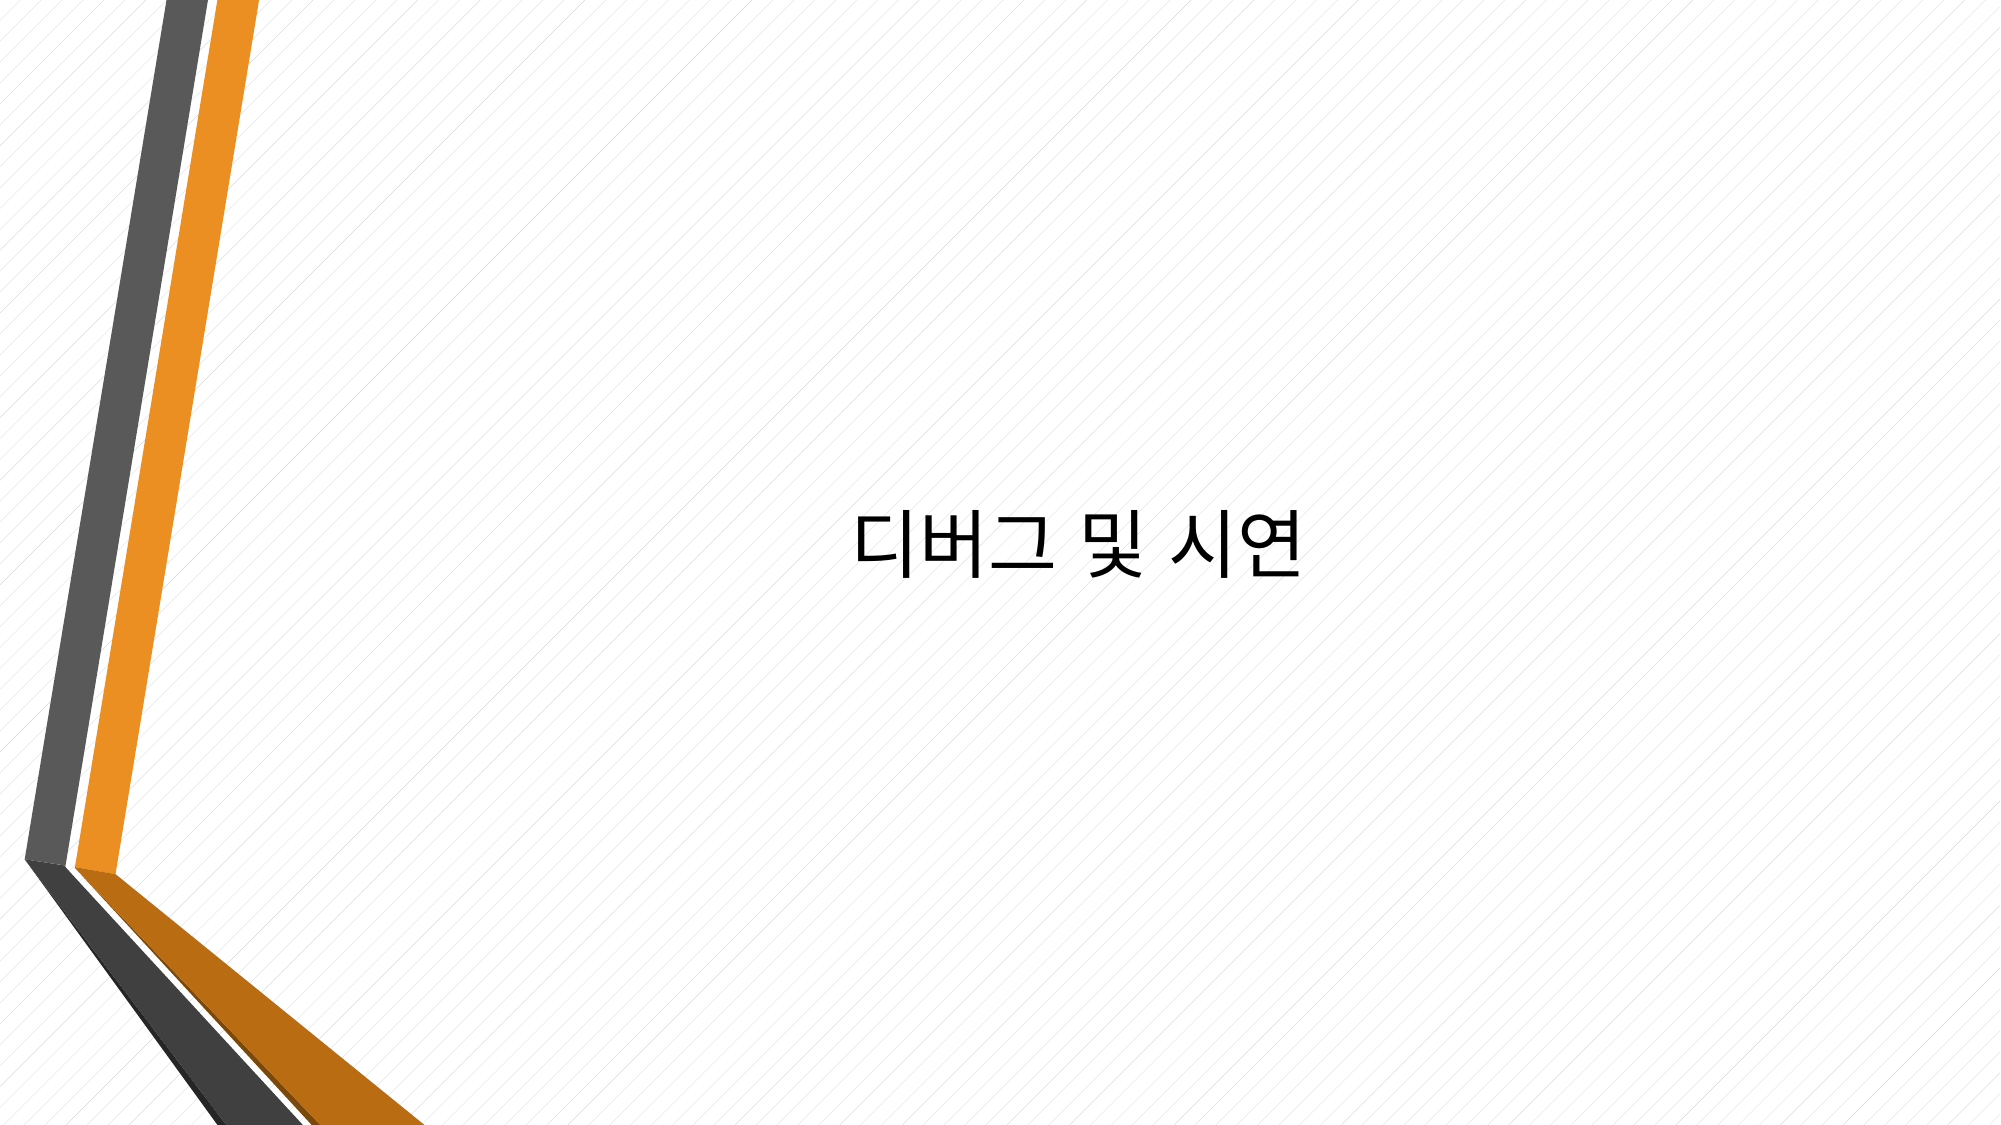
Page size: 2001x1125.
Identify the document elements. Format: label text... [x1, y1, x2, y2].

text_box 디버그 및 시연 [257, 467, 1901, 619]
